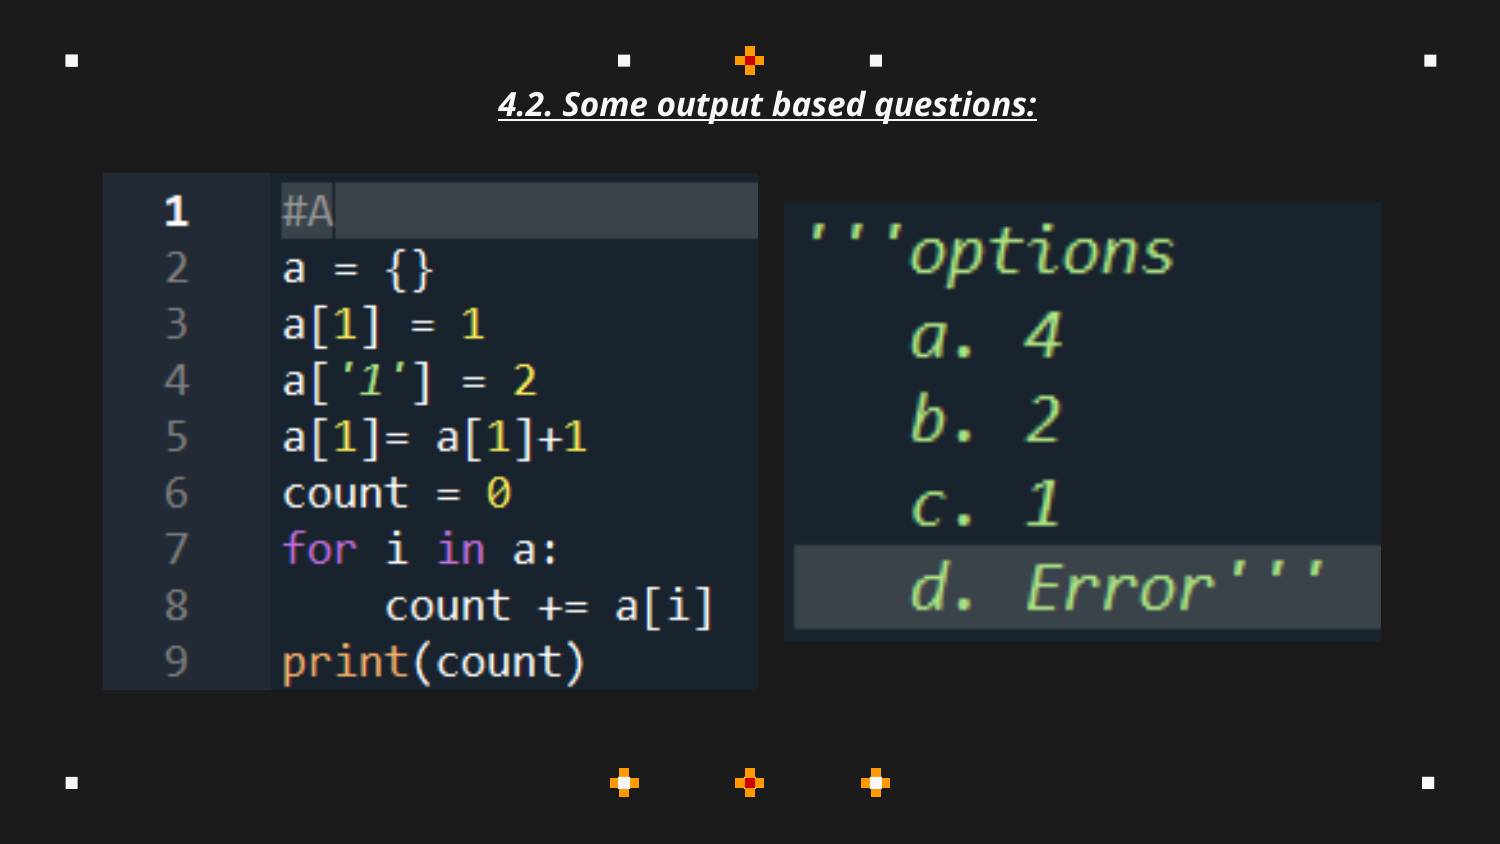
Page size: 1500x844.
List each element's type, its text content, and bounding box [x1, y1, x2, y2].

picture [103, 173, 758, 690]
picture [783, 201, 1381, 642]
text_box 4.2. Some output based questions: [103, 68, 1432, 181]
